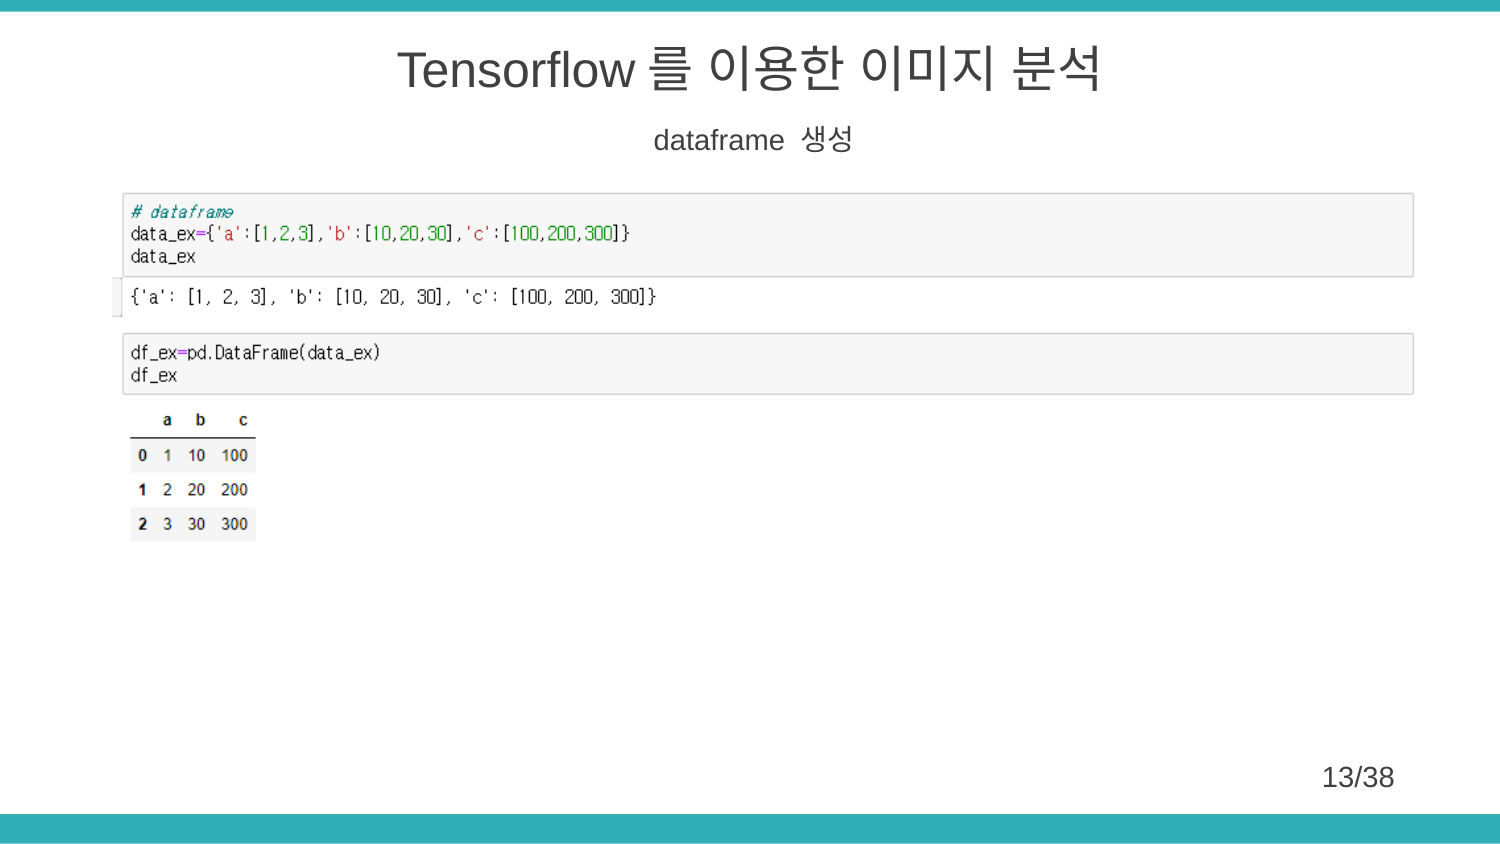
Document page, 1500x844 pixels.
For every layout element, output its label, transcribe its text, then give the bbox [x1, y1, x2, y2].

list Tensorflow를 이용한 이미지 분석 [0, 20, 1500, 114]
list dataframe 생성 [0, 114, 1500, 162]
picture [111, 189, 1430, 551]
text_box 13/38 [1175, 752, 1500, 800]
